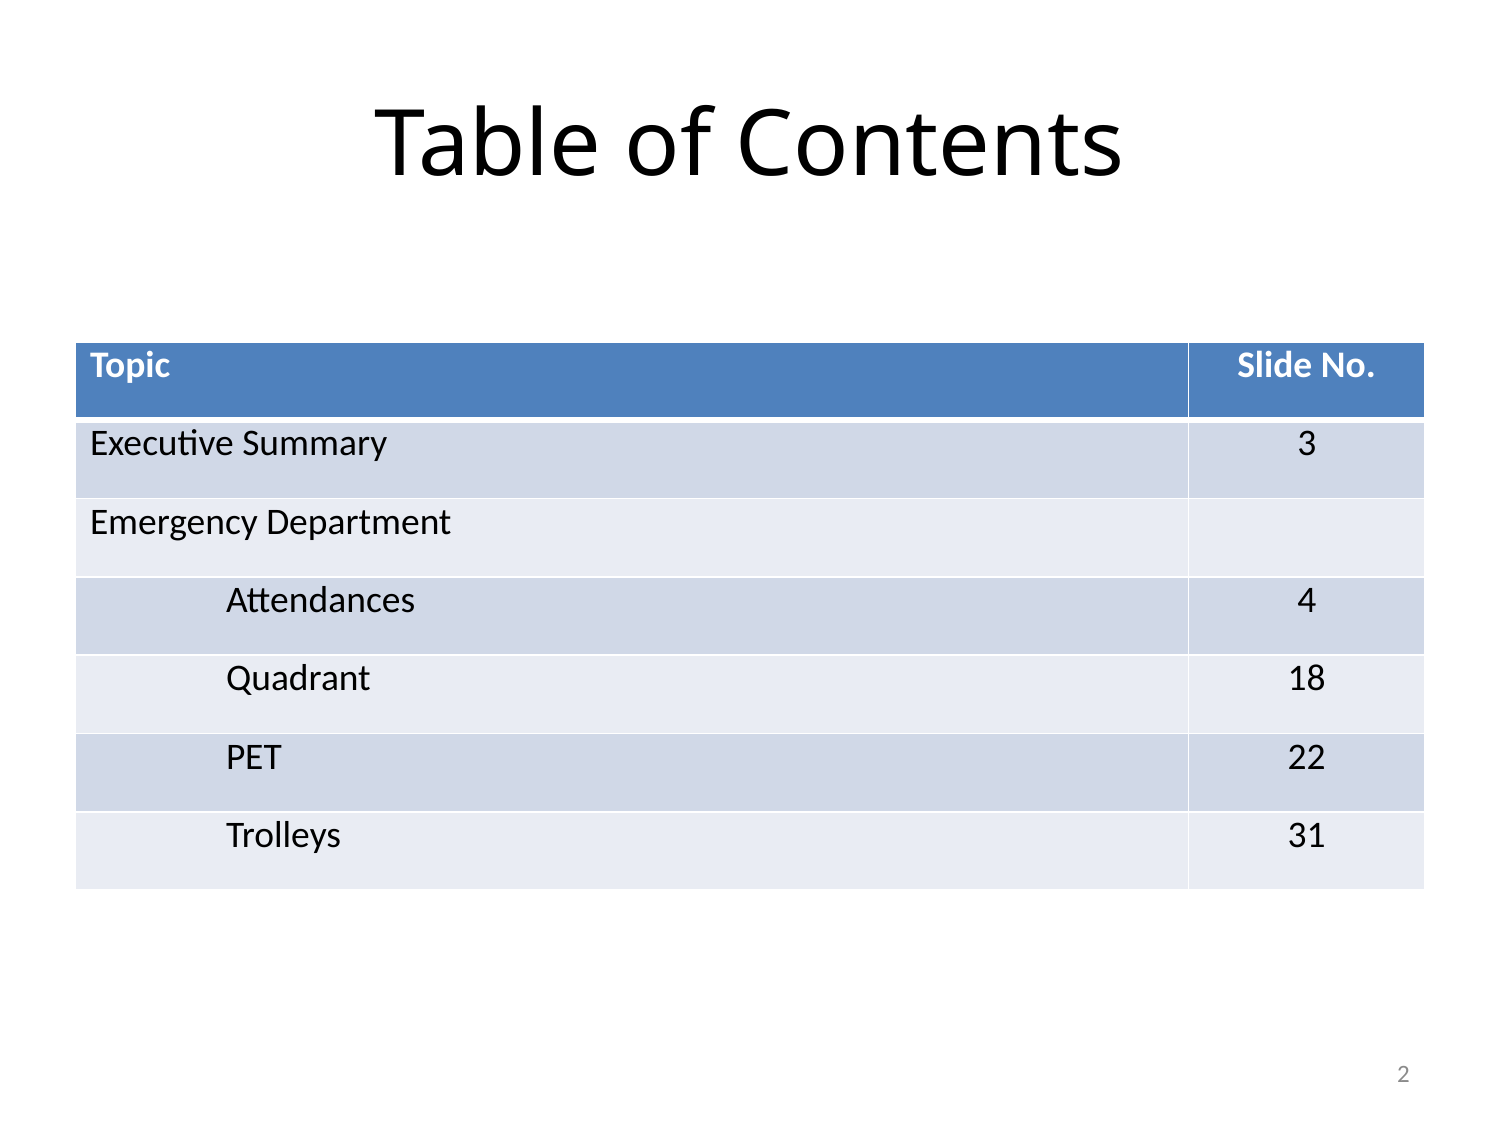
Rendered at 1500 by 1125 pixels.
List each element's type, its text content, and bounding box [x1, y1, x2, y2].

table_cell Executive Summary [76, 423, 1188, 498]
table_cell Trolleys [76, 813, 1188, 889]
text_box 2 [1074, 1042, 1425, 1103]
table_cell 22 [1189, 734, 1424, 811]
text_box Table of Contents [74, 45, 1425, 233]
table_cell 31 [1189, 813, 1424, 889]
table_cell PET [76, 734, 1188, 811]
table_cell Attendances [76, 578, 1188, 654]
table_cell Quadrant [76, 656, 1188, 733]
table_cell 4 [1189, 578, 1424, 654]
table_header Topic [76, 343, 1188, 417]
table_cell 3 [1189, 423, 1424, 498]
table_cell [1189, 499, 1424, 576]
table_cell Emergency Department [76, 499, 1188, 576]
table_cell 18 [1189, 656, 1424, 733]
table_header Slide No. [1189, 343, 1424, 417]
